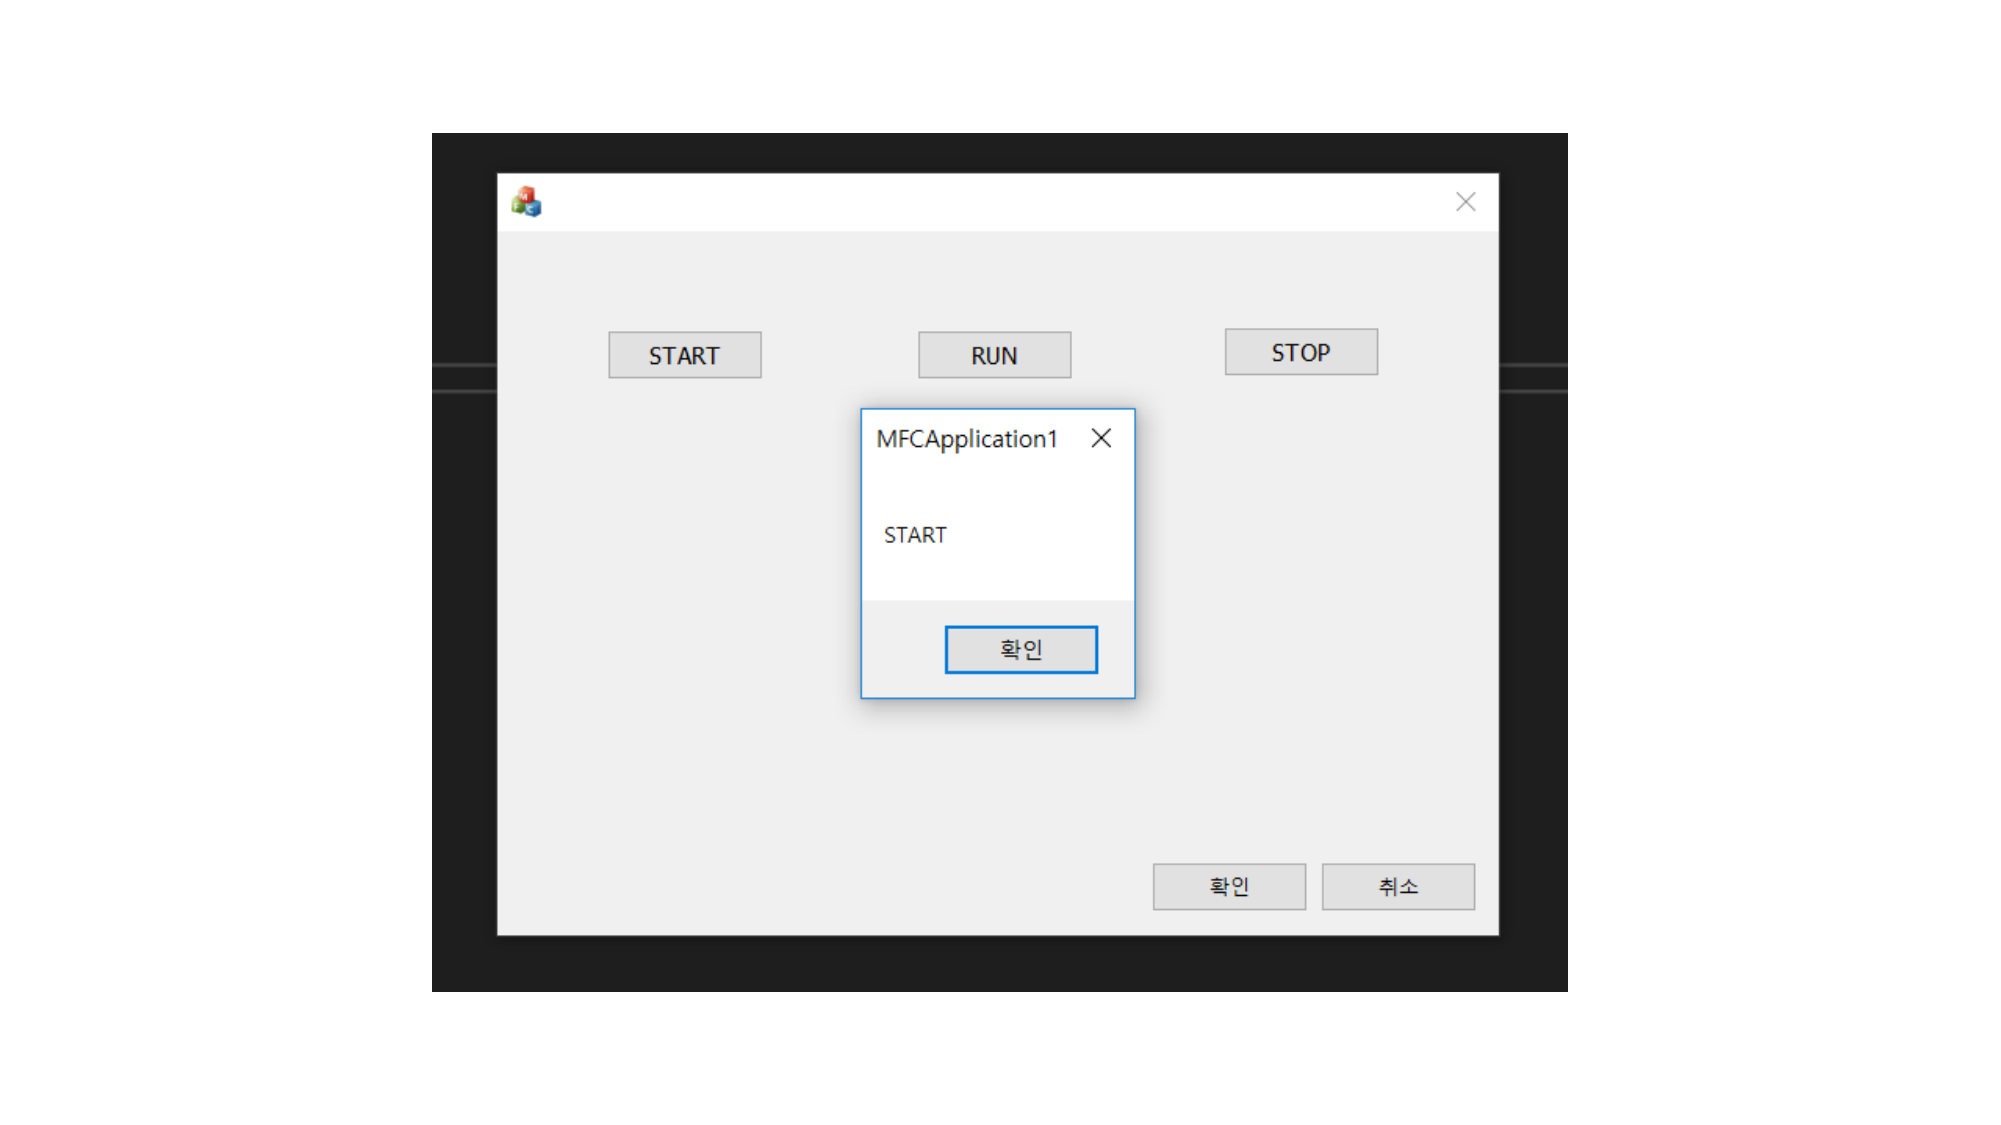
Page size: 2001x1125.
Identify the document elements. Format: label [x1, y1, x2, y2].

picture [432, 133, 1568, 992]
